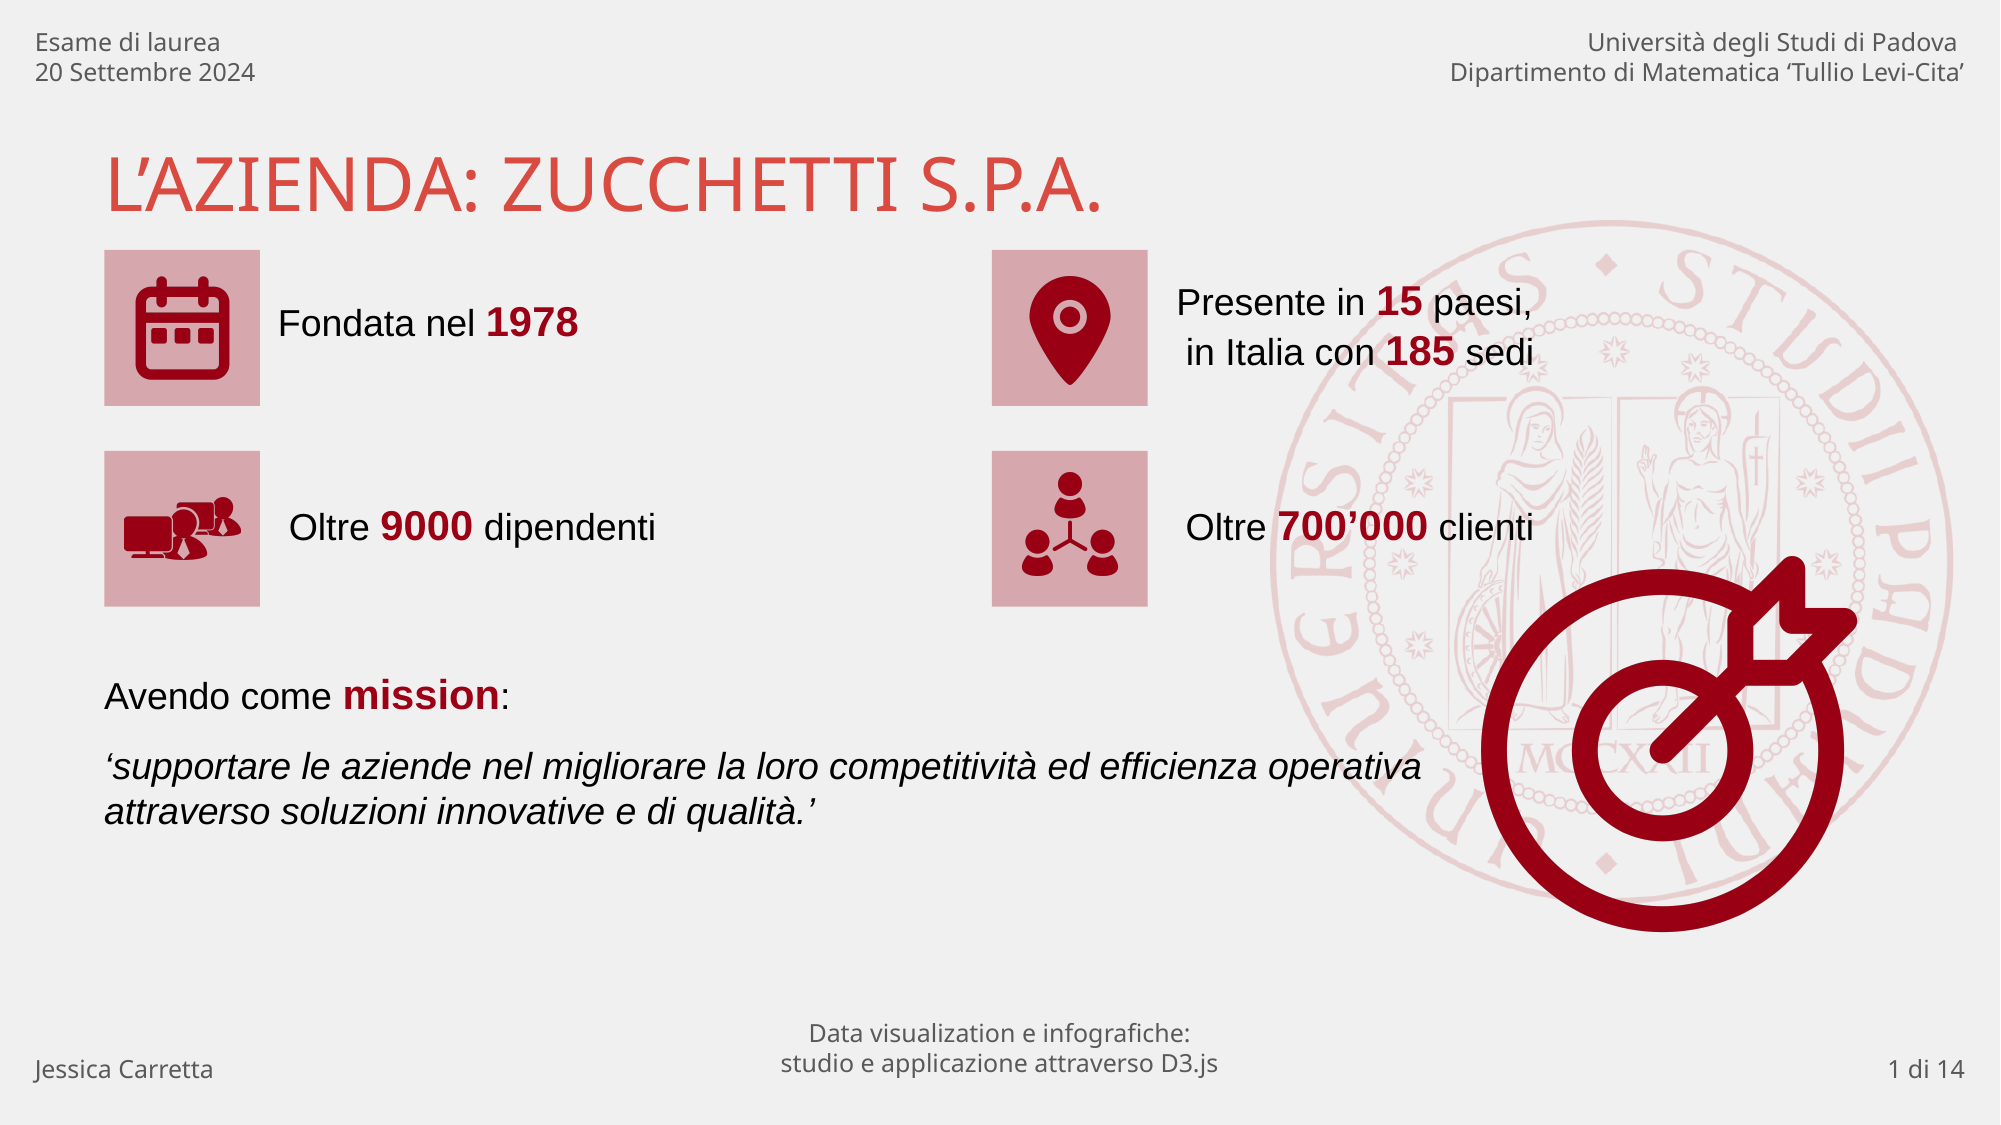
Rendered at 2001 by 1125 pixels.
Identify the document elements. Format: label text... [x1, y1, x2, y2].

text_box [103, 249, 607, 407]
text_box Data visualization e infografiche: studio e applicazione attraverso D3.js [691, 1010, 1309, 1085]
picture [1269, 220, 1955, 958]
text_box Avendo come mission: ‘supportare le aziende nel migliorare la loro competitività ed efficienza operativa attraverso soluzioni innovative e di qualità.’ [89, 660, 1269, 840]
text_box 1 di 14 [1612, 1045, 1980, 1091]
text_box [991, 450, 1573, 608]
text_box Università degli Studi di Padova Dipartimento di Matematica ‘Tullio Levi-Cita’ [1070, 18, 1980, 94]
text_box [103, 450, 686, 608]
text_box L’AZIENDA: ZUCCHETTI S.P.A. [89, 128, 1903, 234]
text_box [991, 249, 1573, 407]
text_box Esame di laurea 20 Settembre 2024 [20, 18, 1070, 94]
text_box Jessica Carretta [20, 1045, 419, 1091]
